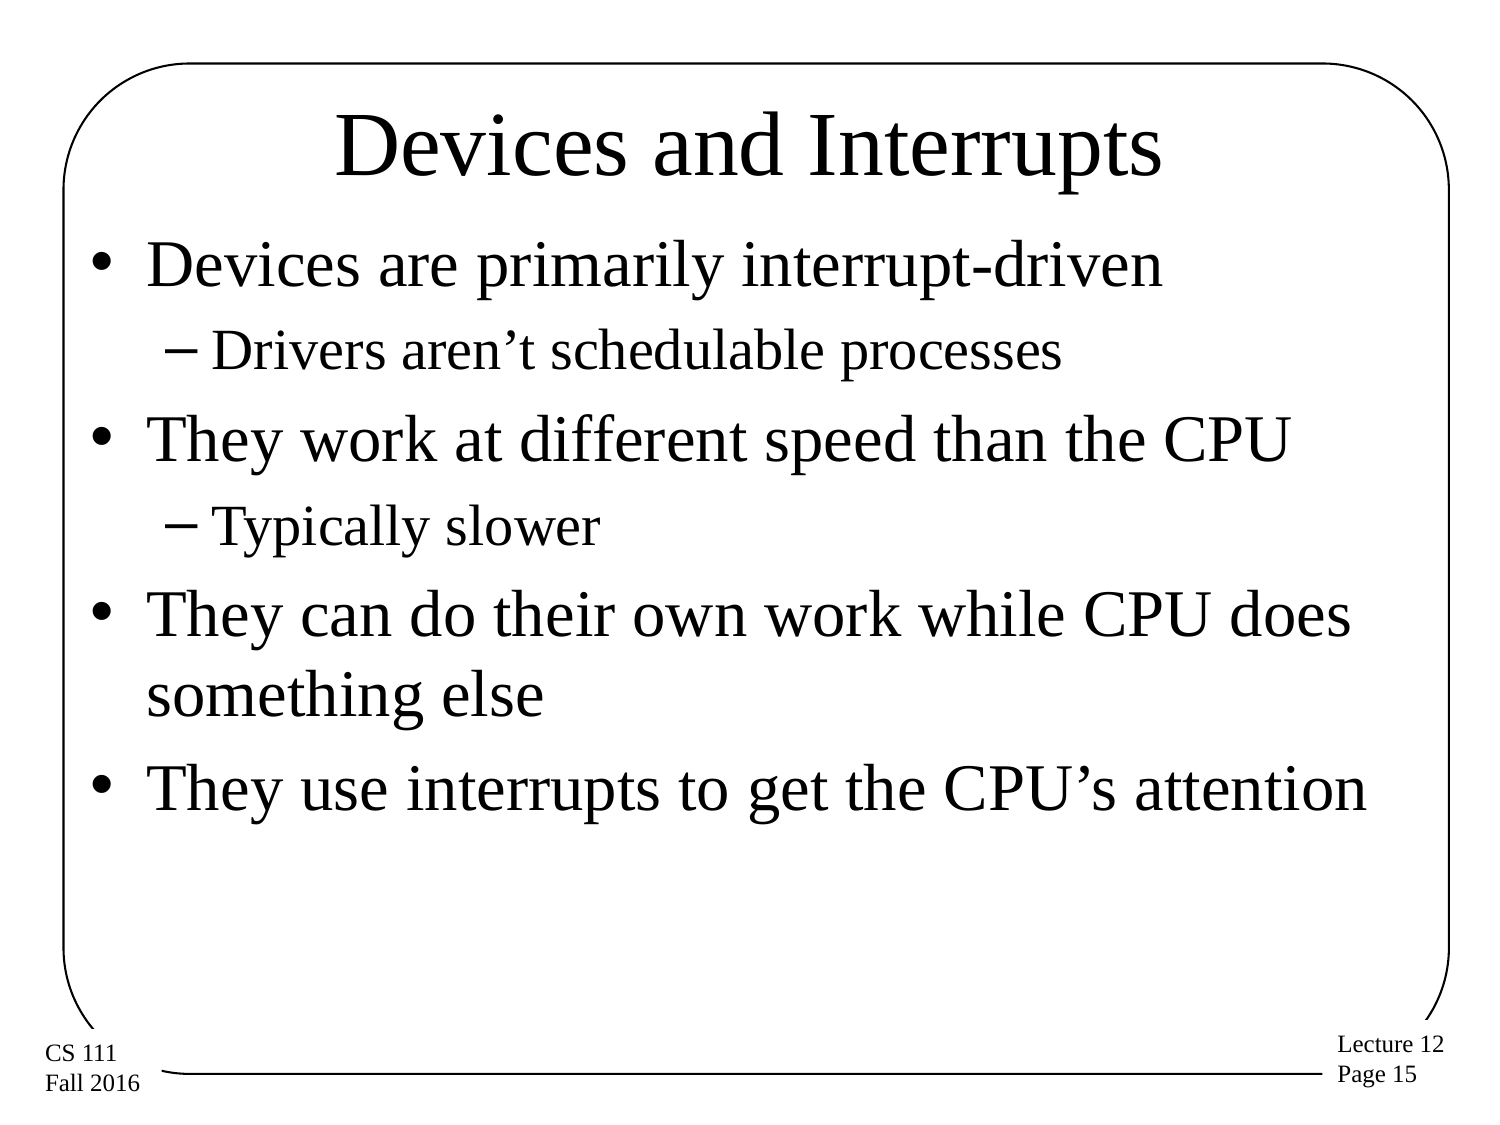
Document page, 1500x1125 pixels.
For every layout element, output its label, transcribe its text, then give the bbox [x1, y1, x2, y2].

list Devices are primarily interrupt-driven Drivers aren’t schedulable processes They work at different speed than the CPU Typically slower They can do their own work while CPU does something else They use interrupts to get the CPU’s attention [74, 212, 1426, 1051]
title Devices and Interrupts [74, 44, 1426, 212]
